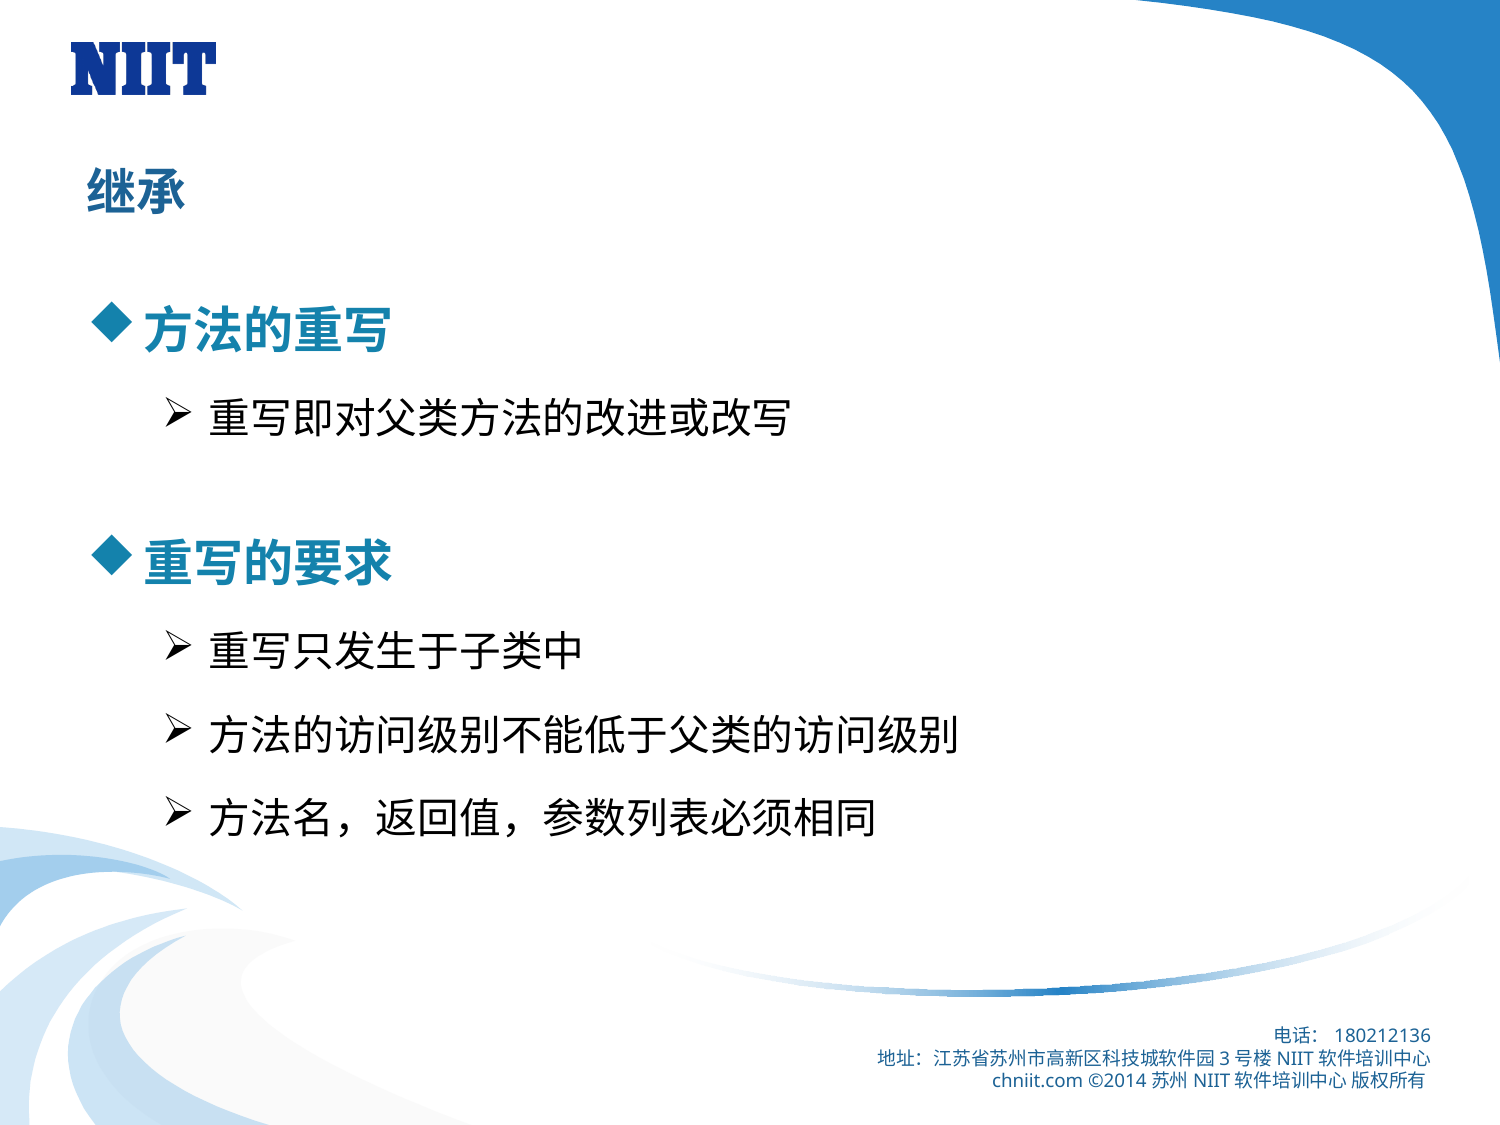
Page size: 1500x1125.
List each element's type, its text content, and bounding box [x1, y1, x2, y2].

picture [71, 42, 216, 95]
title 继承 [71, 131, 1422, 250]
list 方法的重写 重写即对父类方法的改进或改写 重写的要求 重写只发生于子类中 方法的访问级别不能低于父类的访问级别 方法名，返回值，参数列表必须相同 [72, 291, 1425, 983]
